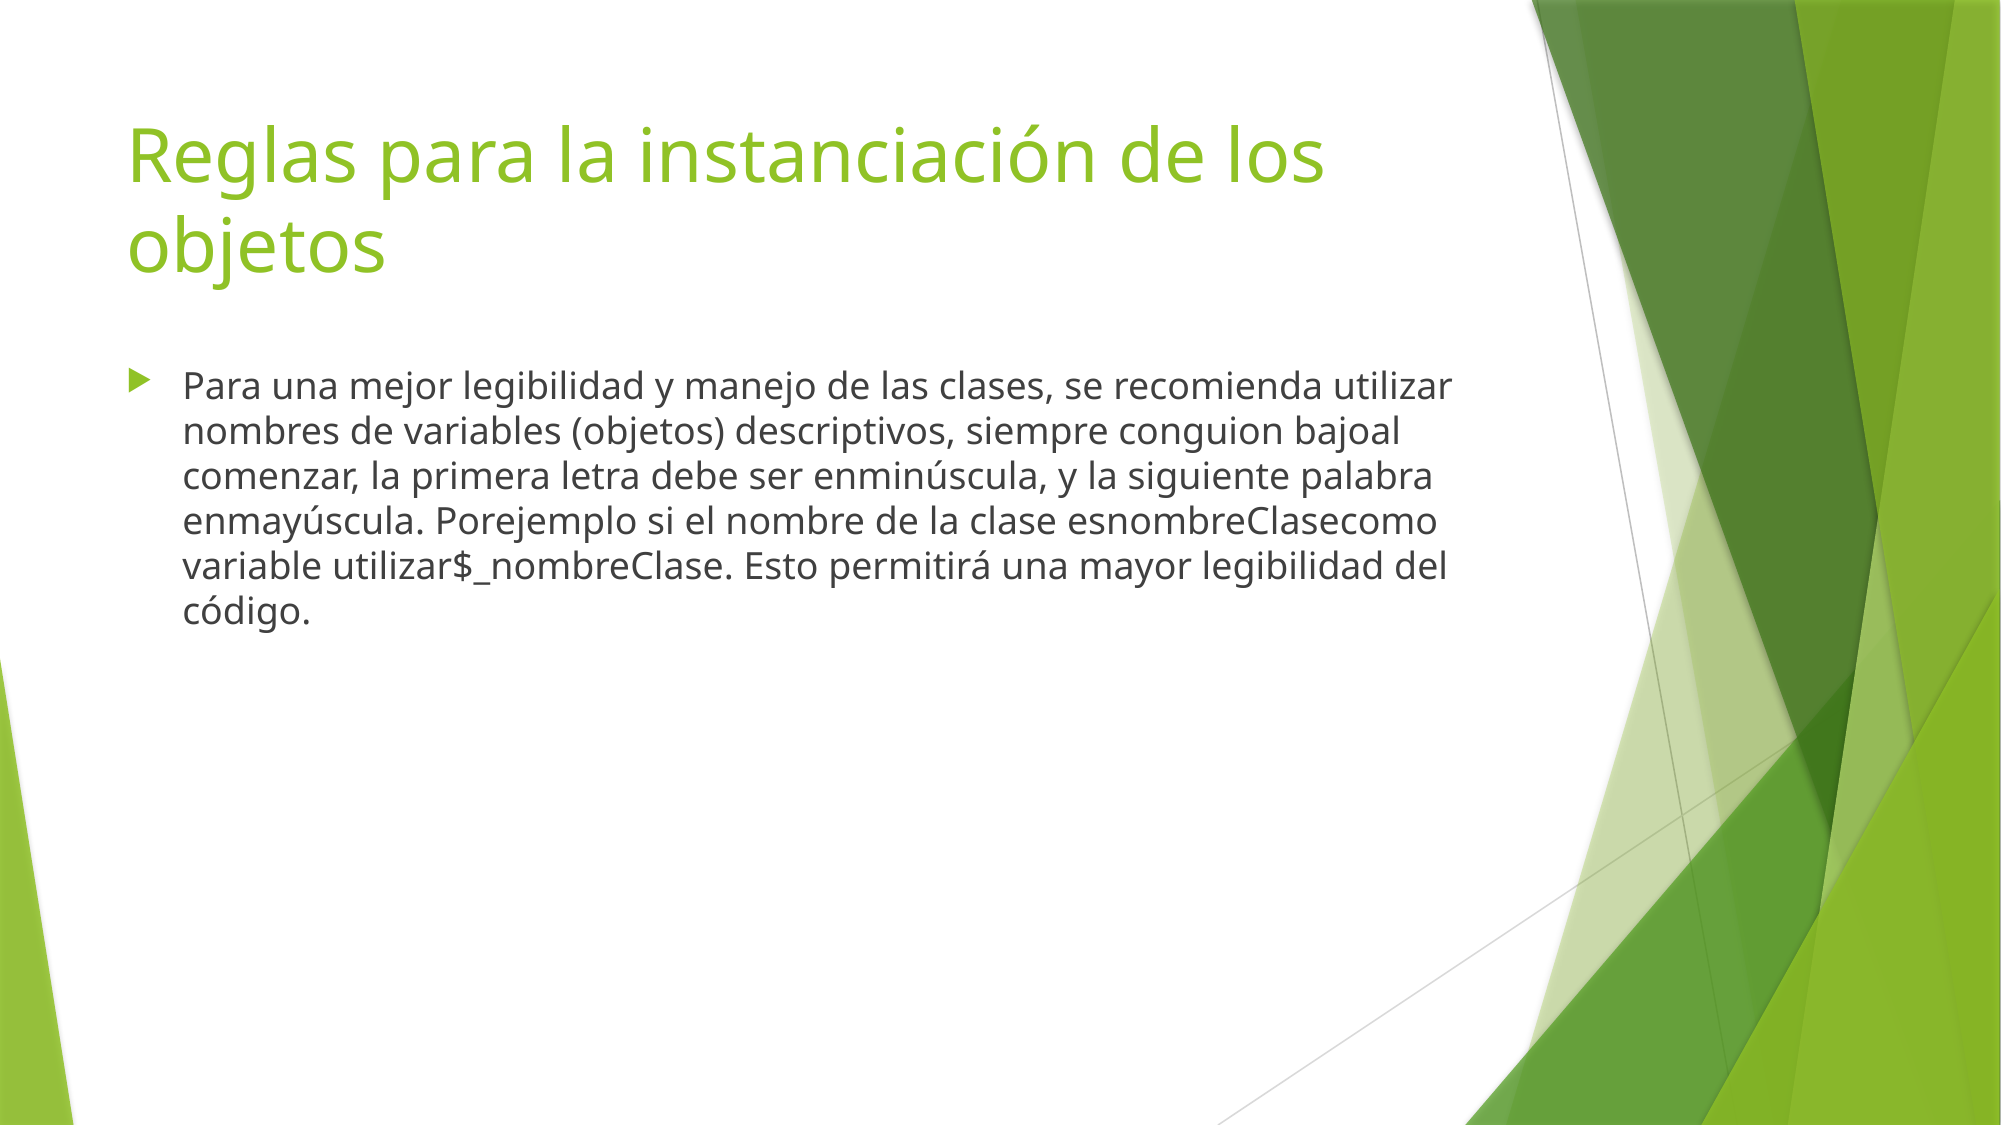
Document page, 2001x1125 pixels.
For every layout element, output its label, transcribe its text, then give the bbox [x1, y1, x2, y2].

title Reglas para la instanciación de los objetos [111, 99, 1522, 317]
list Para una mejor legibilidad y manejo de las clases, se recomienda utilizar nombres de variables (objetos) descriptivos, siempre conguion bajoal comenzar, la primera letra debe ser enminúscula, y la siguiente palabra enmayúscula. Porejemplo si el nombre de la clase esnombreClasecomo variable utilizar$_nombreClase. Esto permitirá una mayor legibilidad del código. [111, 354, 1522, 992]
